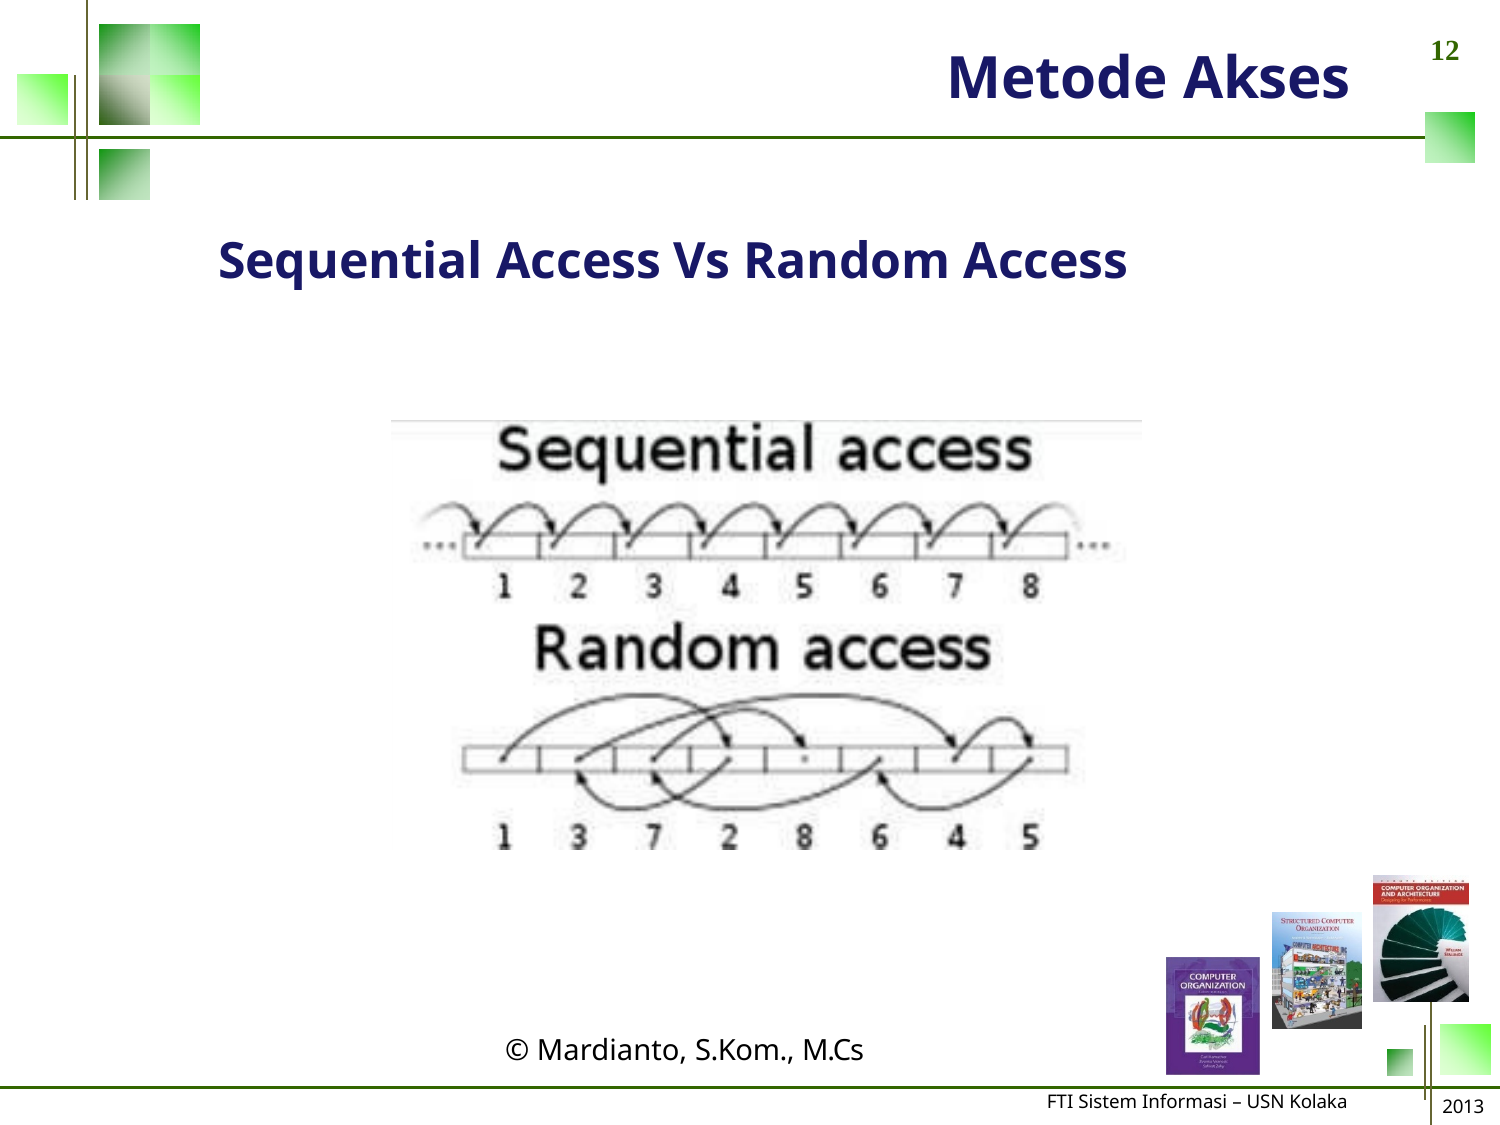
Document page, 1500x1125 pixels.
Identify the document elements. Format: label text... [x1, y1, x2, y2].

picture [1440, 1024, 1491, 1075]
text_box FTI Sistem Informasi – USN Kolaka [1044, 1087, 1418, 1113]
picture [99, 149, 150, 200]
text_box Sequential Access Vs Random Access [215, 226, 1267, 289]
text_box © Mardianto, S.Kom., M.Cs [503, 1028, 1026, 1067]
picture [1425, 112, 1475, 163]
picture [17, 74, 68, 125]
text_box 12 [1428, 29, 1463, 67]
picture [1272, 912, 1362, 1029]
picture [391, 420, 1142, 850]
picture [1166, 957, 1260, 1075]
picture [1373, 875, 1469, 1002]
title Metode Akses [944, 38, 1402, 229]
picture [1387, 1049, 1413, 1076]
slide_number 2013 [1440, 1092, 1493, 1125]
picture [99, 24, 200, 125]
